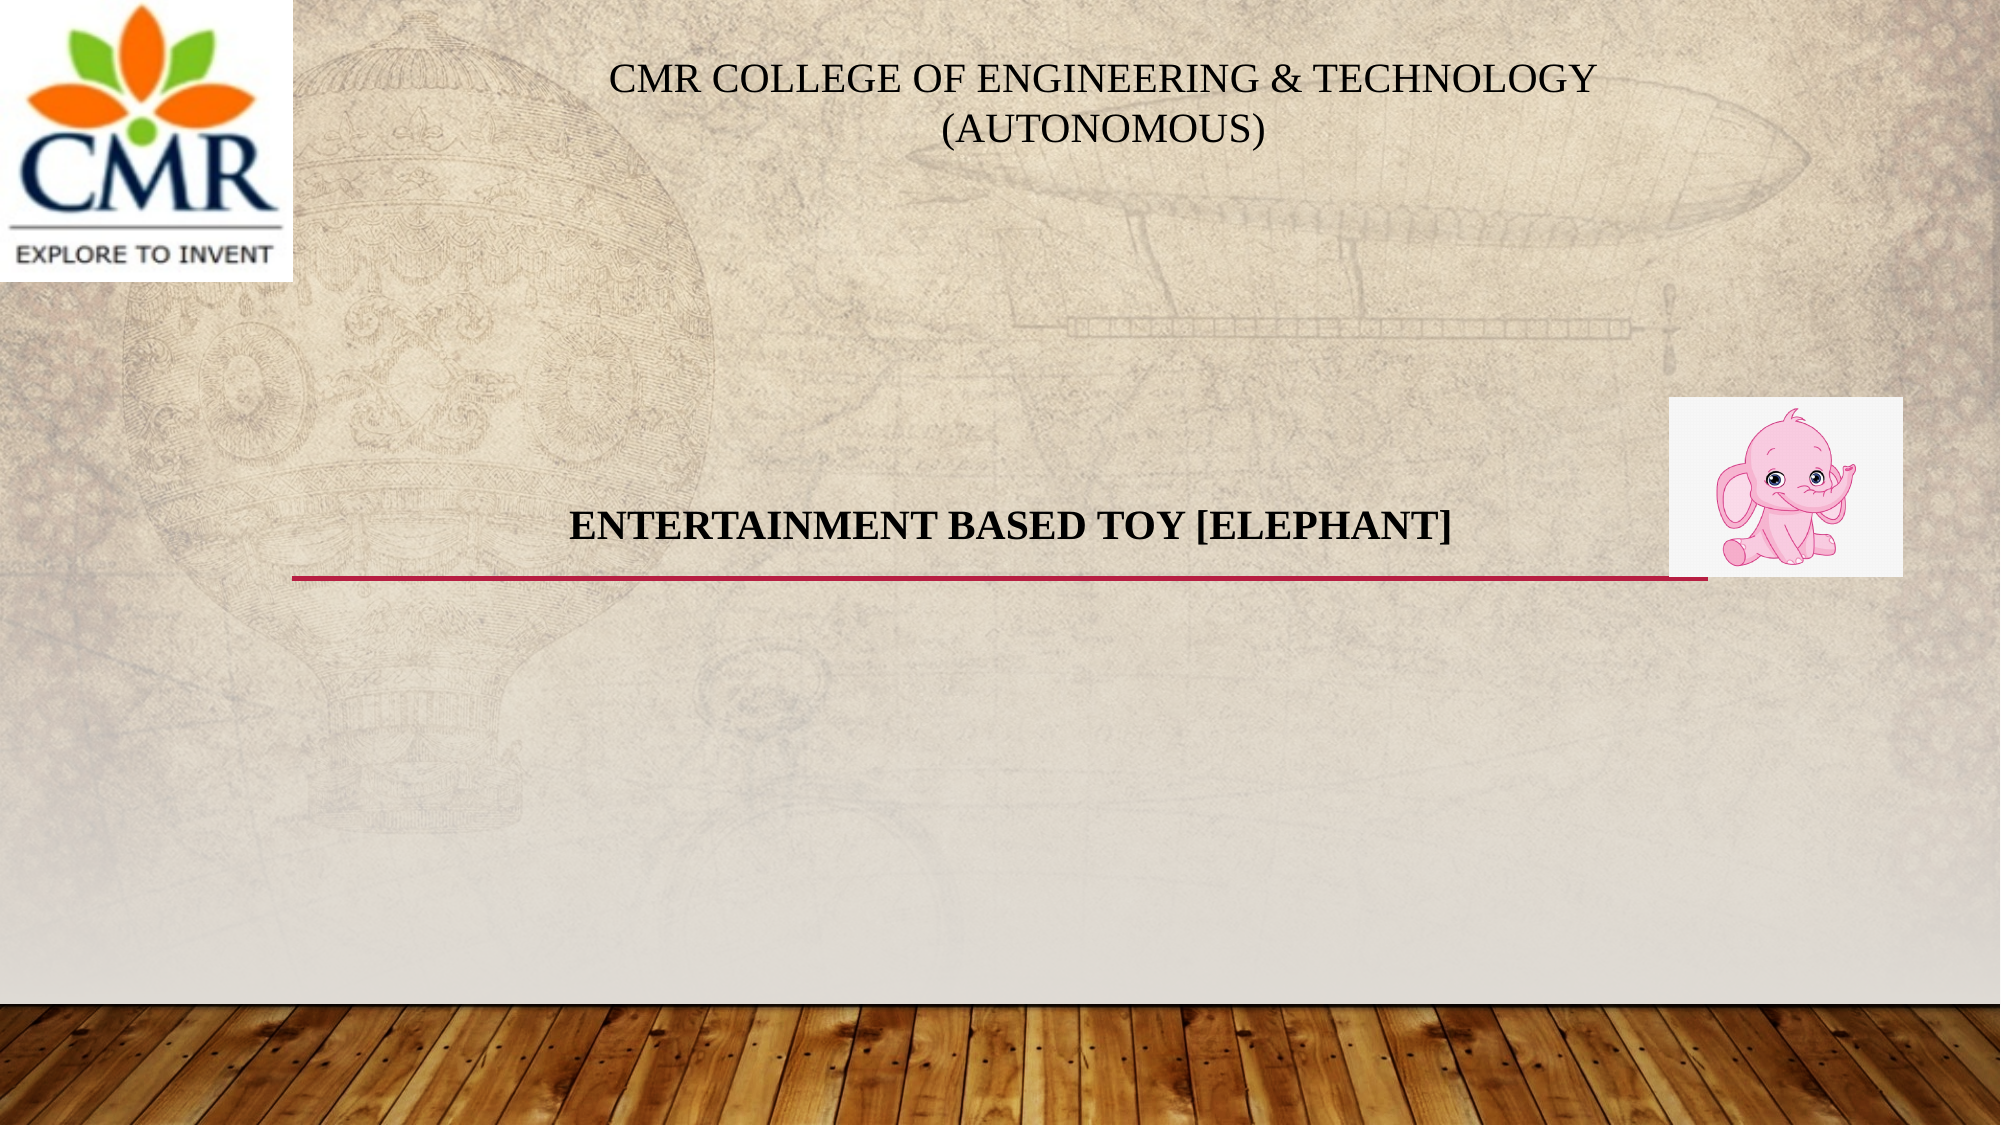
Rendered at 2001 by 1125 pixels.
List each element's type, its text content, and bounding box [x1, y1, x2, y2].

title ENTERTAINMENT BASED TOY [ELEPHANT] [174, 158, 1849, 549]
picture [0, 1004, 2000, 1125]
picture [1668, 396, 1903, 577]
picture [0, 0, 294, 282]
text_box CMR COLLEGE OF ENGINEERING & TECHNOLOGY (AUTONOMOUS) [294, 43, 1915, 158]
